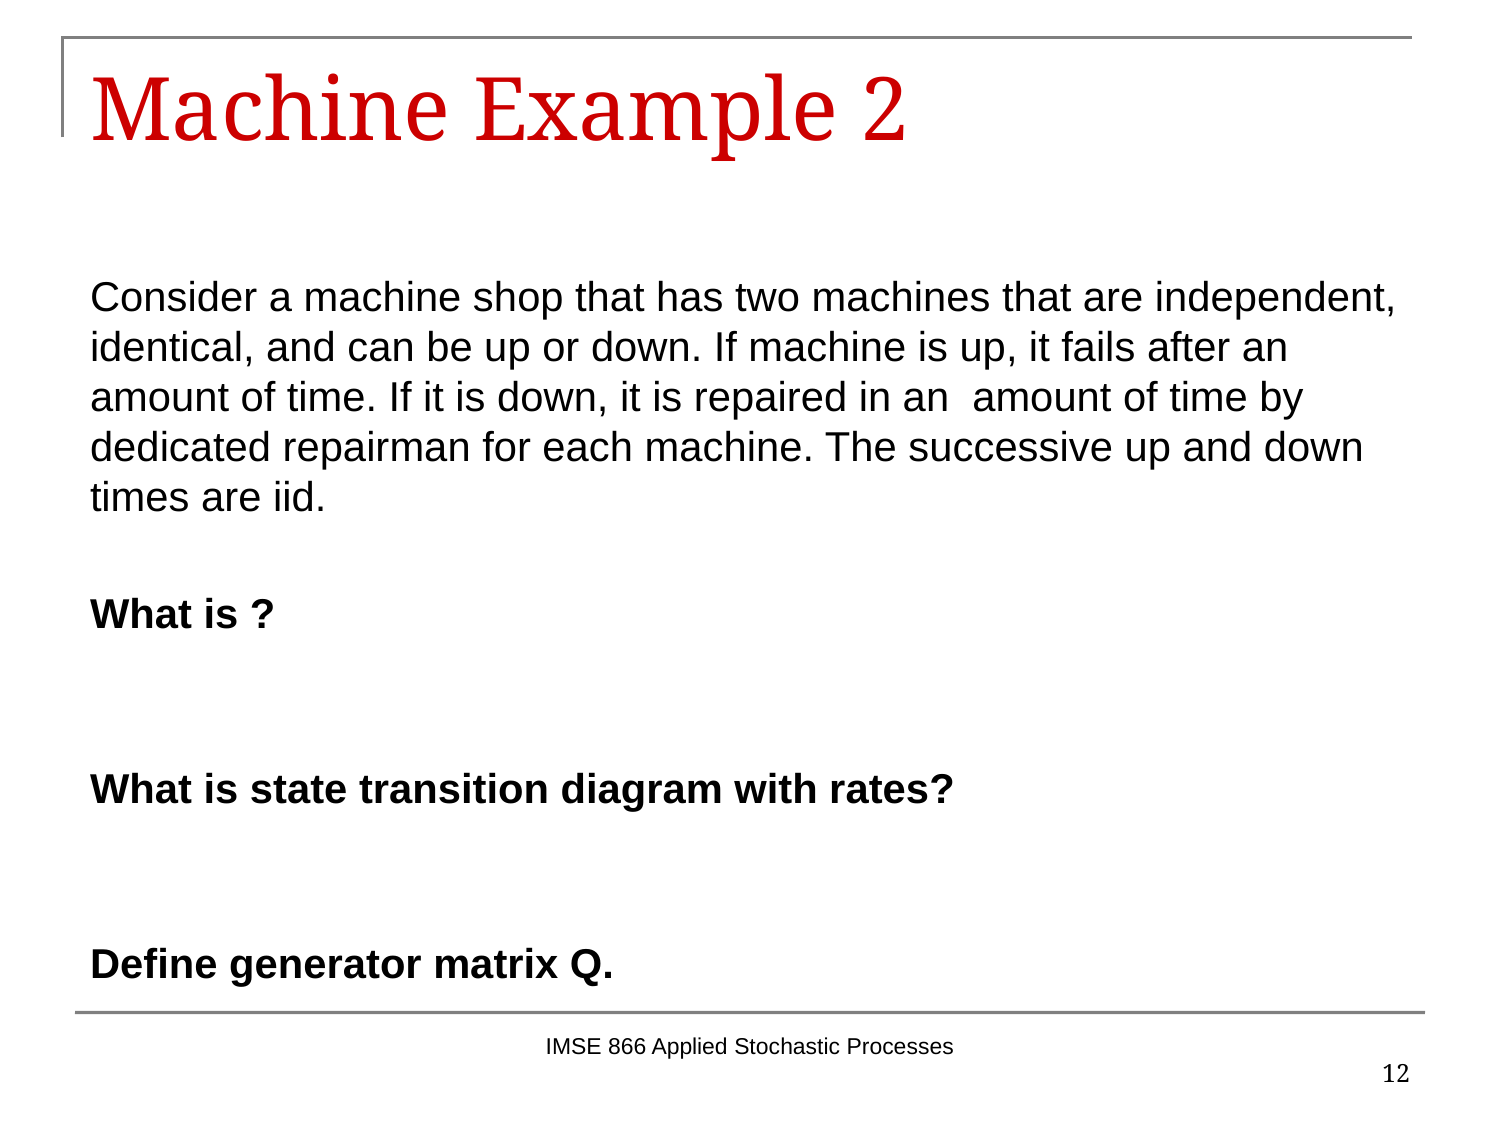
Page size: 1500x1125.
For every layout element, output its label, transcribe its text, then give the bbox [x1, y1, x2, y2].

title Machine Example 2 [74, 45, 1426, 233]
slide_number 12 [1074, 1023, 1426, 1100]
footer IMSE 866 Applied Stochastic Processes [512, 1024, 988, 1100]
